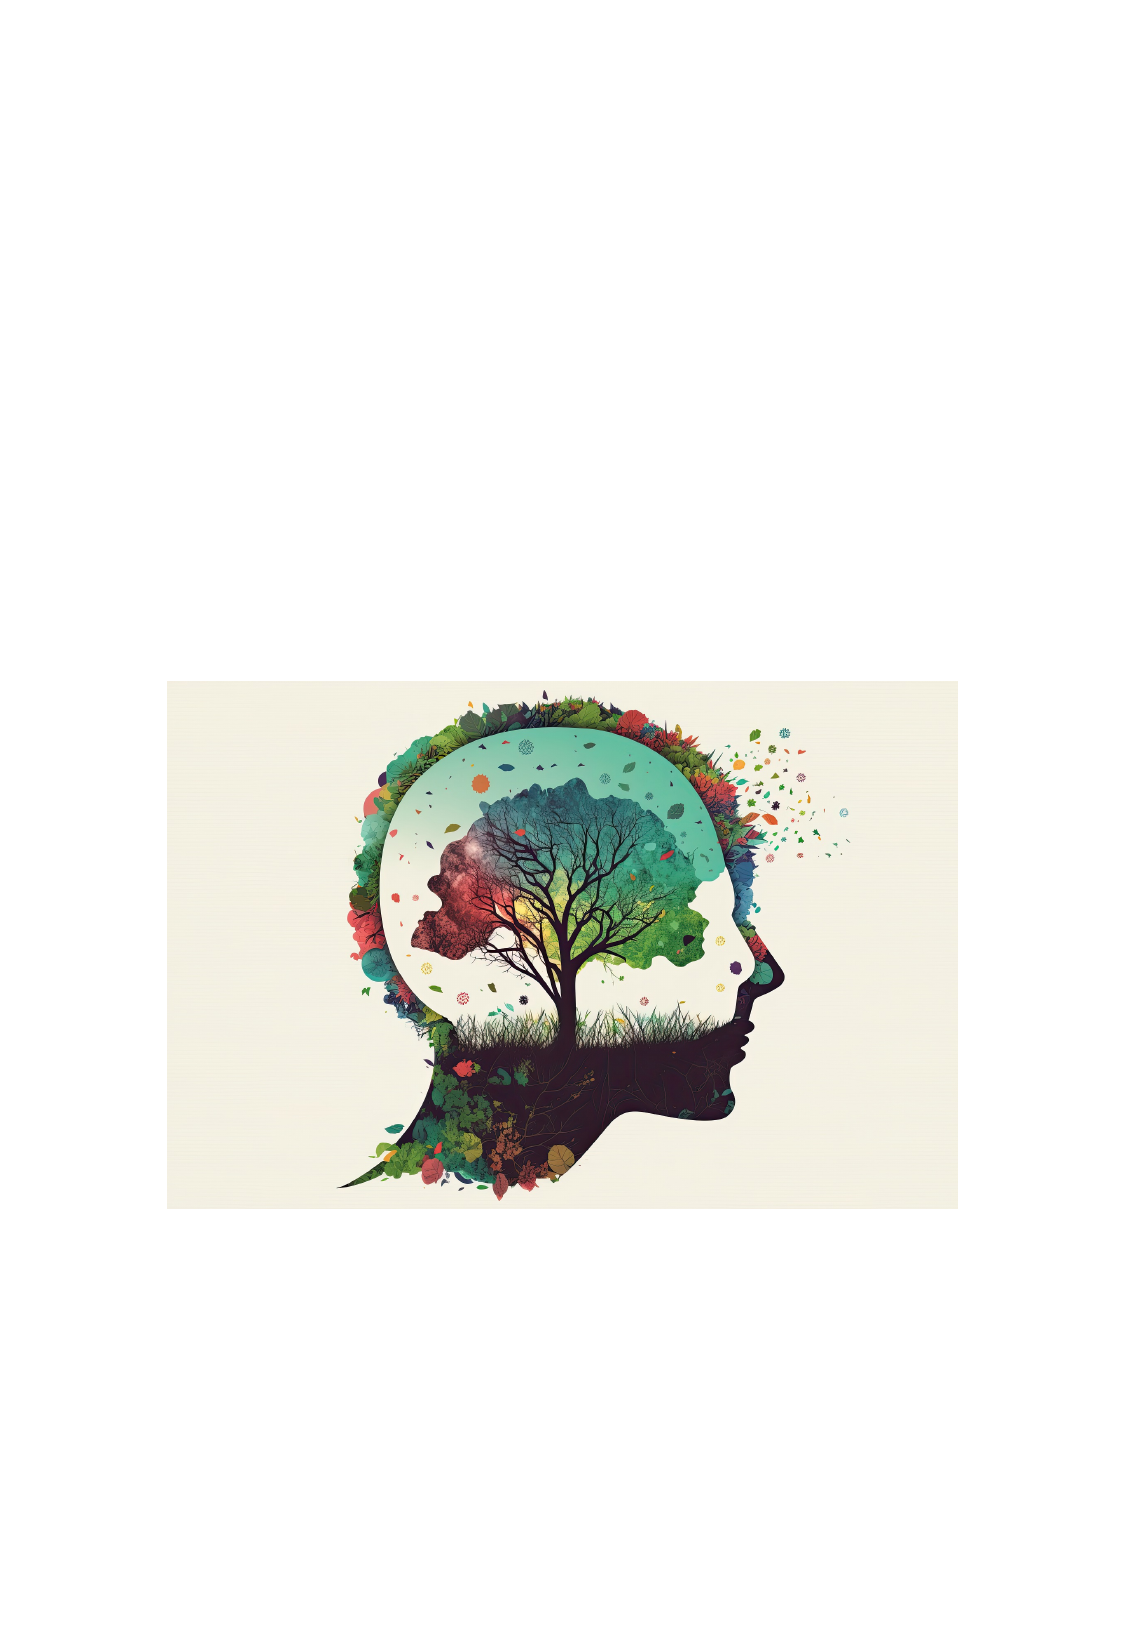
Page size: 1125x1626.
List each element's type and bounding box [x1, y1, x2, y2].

picture [167, 681, 958, 1209]
